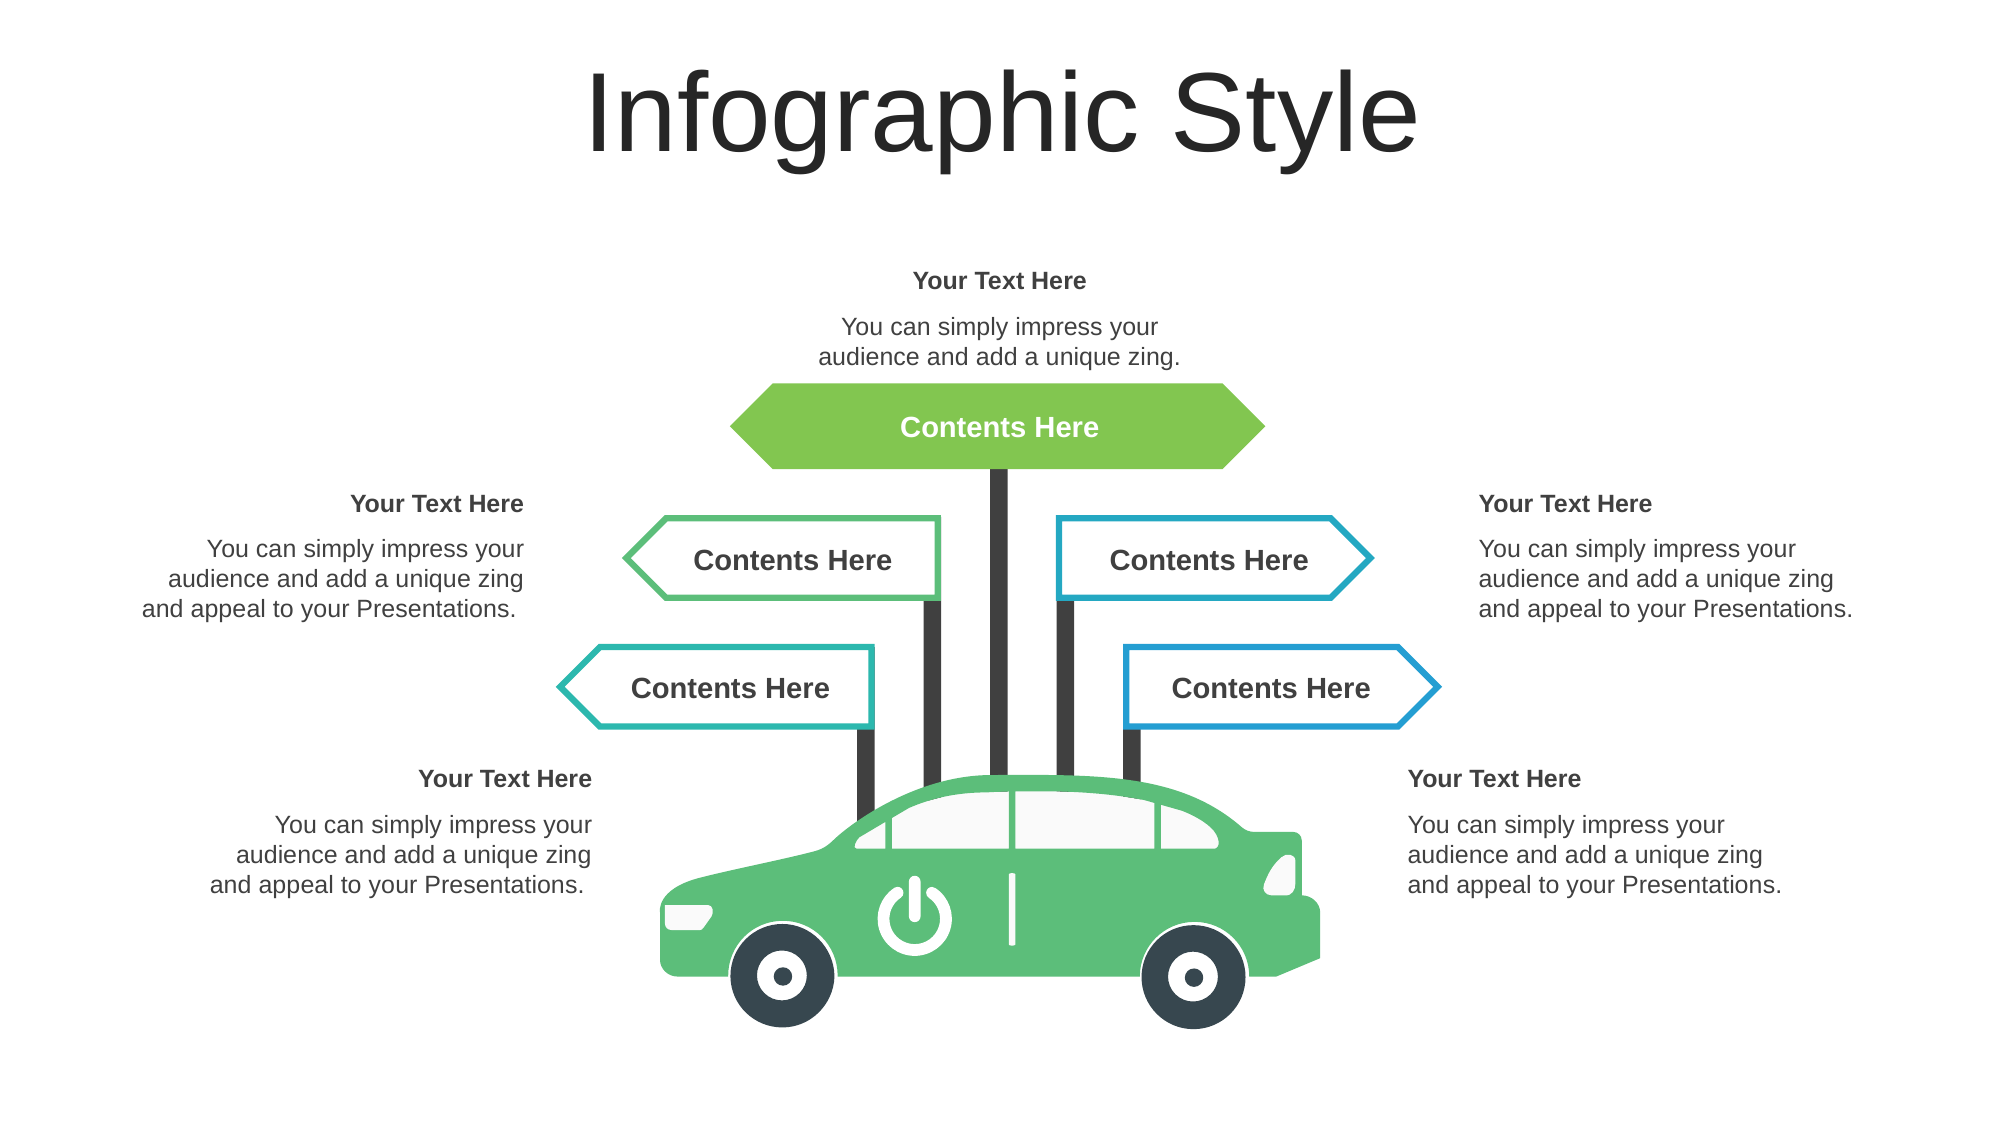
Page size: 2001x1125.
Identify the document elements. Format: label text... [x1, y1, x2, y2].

text_box [1057, 517, 1372, 599]
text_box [1392, 755, 1812, 907]
text_box [856, 646, 876, 774]
list Infographic Style [53, 55, 1952, 175]
text_box Contents Here [662, 533, 924, 584]
text_box [1125, 646, 1440, 728]
text_box [1056, 516, 1075, 774]
text_box [923, 516, 942, 774]
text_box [659, 774, 1321, 1030]
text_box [1463, 480, 1883, 632]
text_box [120, 480, 540, 632]
text_box Contents Here [1078, 533, 1340, 584]
text_box [624, 517, 939, 599]
text_box Contents Here [600, 661, 862, 712]
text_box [790, 257, 1210, 379]
text_box Contents Here [867, 401, 1132, 451]
text_box [558, 646, 873, 728]
text_box [732, 385, 1263, 468]
text_box [989, 468, 1009, 774]
text_box Contents Here [1140, 661, 1402, 712]
text_box [1122, 646, 1142, 774]
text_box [188, 755, 608, 907]
